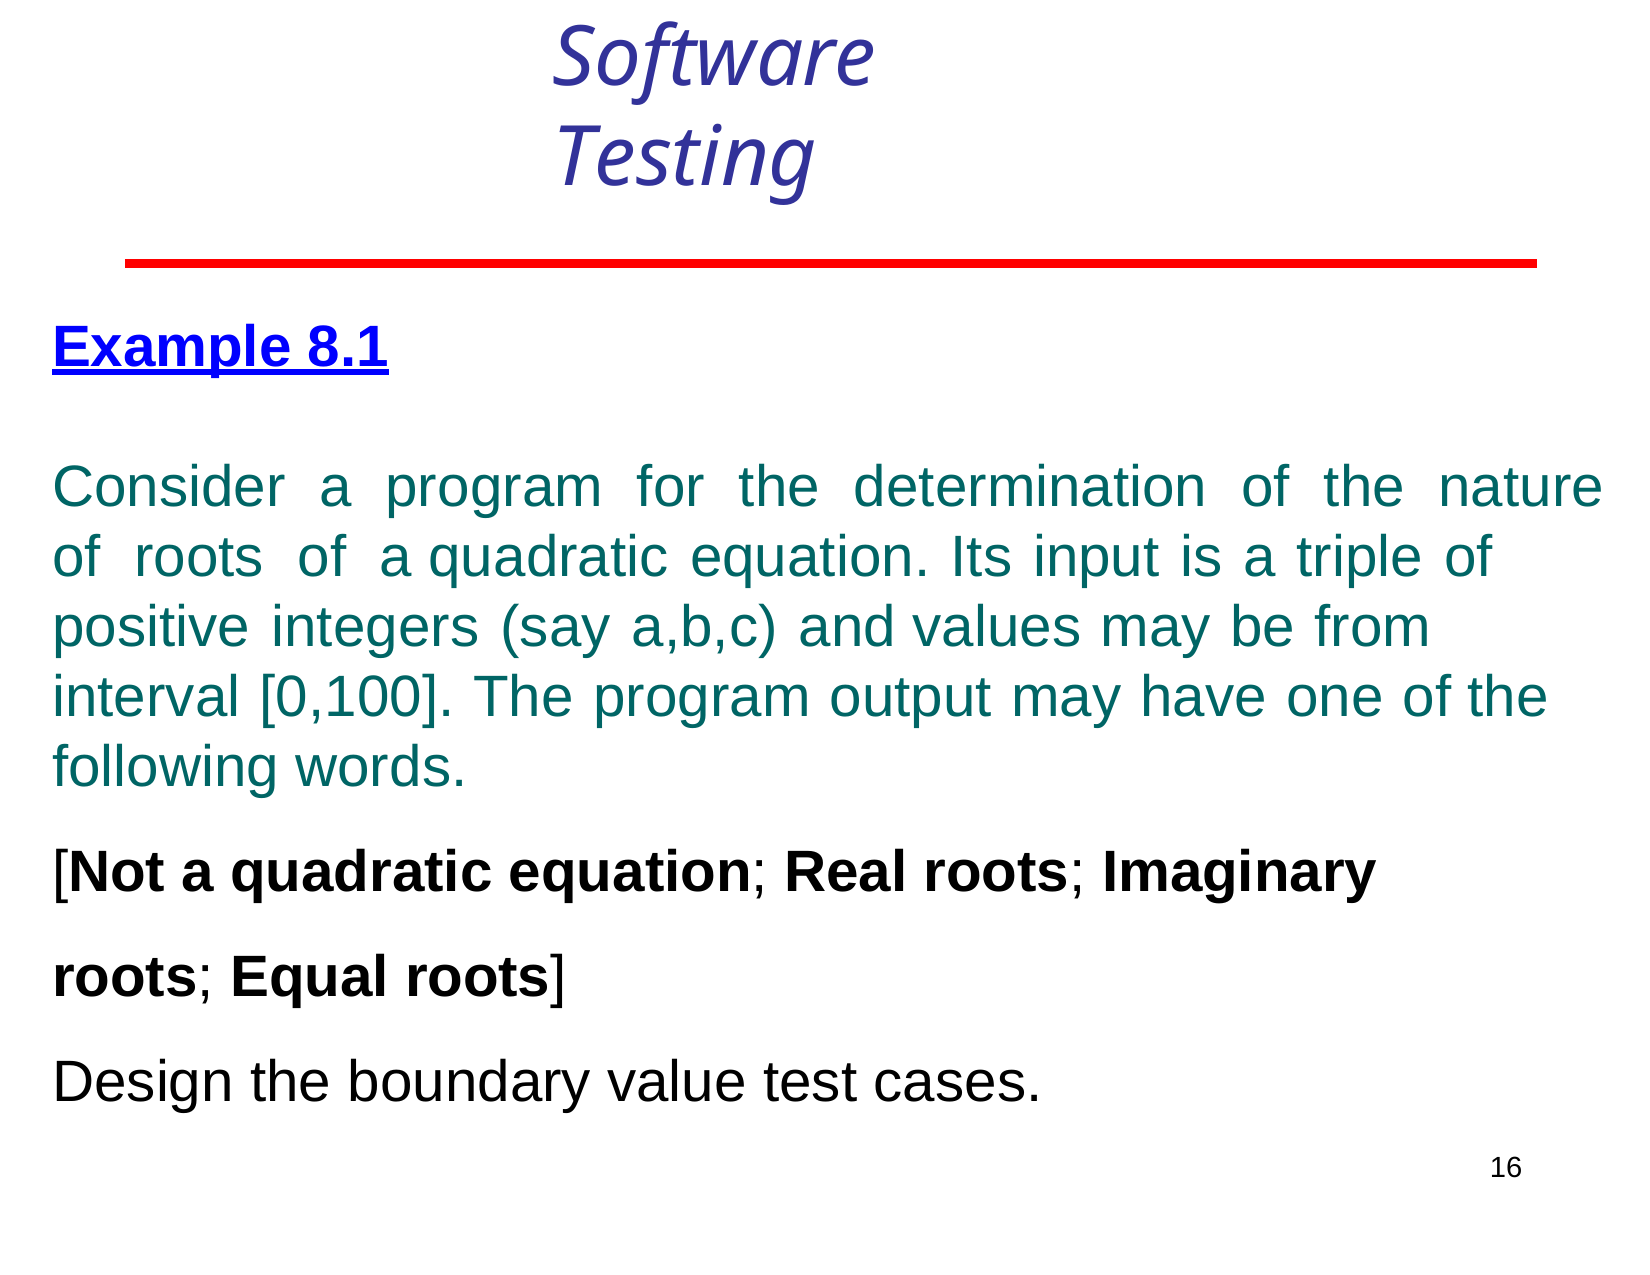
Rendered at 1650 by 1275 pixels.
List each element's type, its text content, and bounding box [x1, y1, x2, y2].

text_box Software Testing [550, 2, 1060, 203]
text_box Example 8.1 Consider a program for the determination of the nature of roots of a quadratic equation. Its input is a triple of positive integers (say a,b,c) and values may be from interval [0,100]. The program output may have one of the following words. [Not a quadratic equation; Real roots; Imaginary roots; Equal roots] Design the boundary value test cases. [49, 307, 1625, 1114]
text_box 16 [1485, 1148, 1527, 1184]
